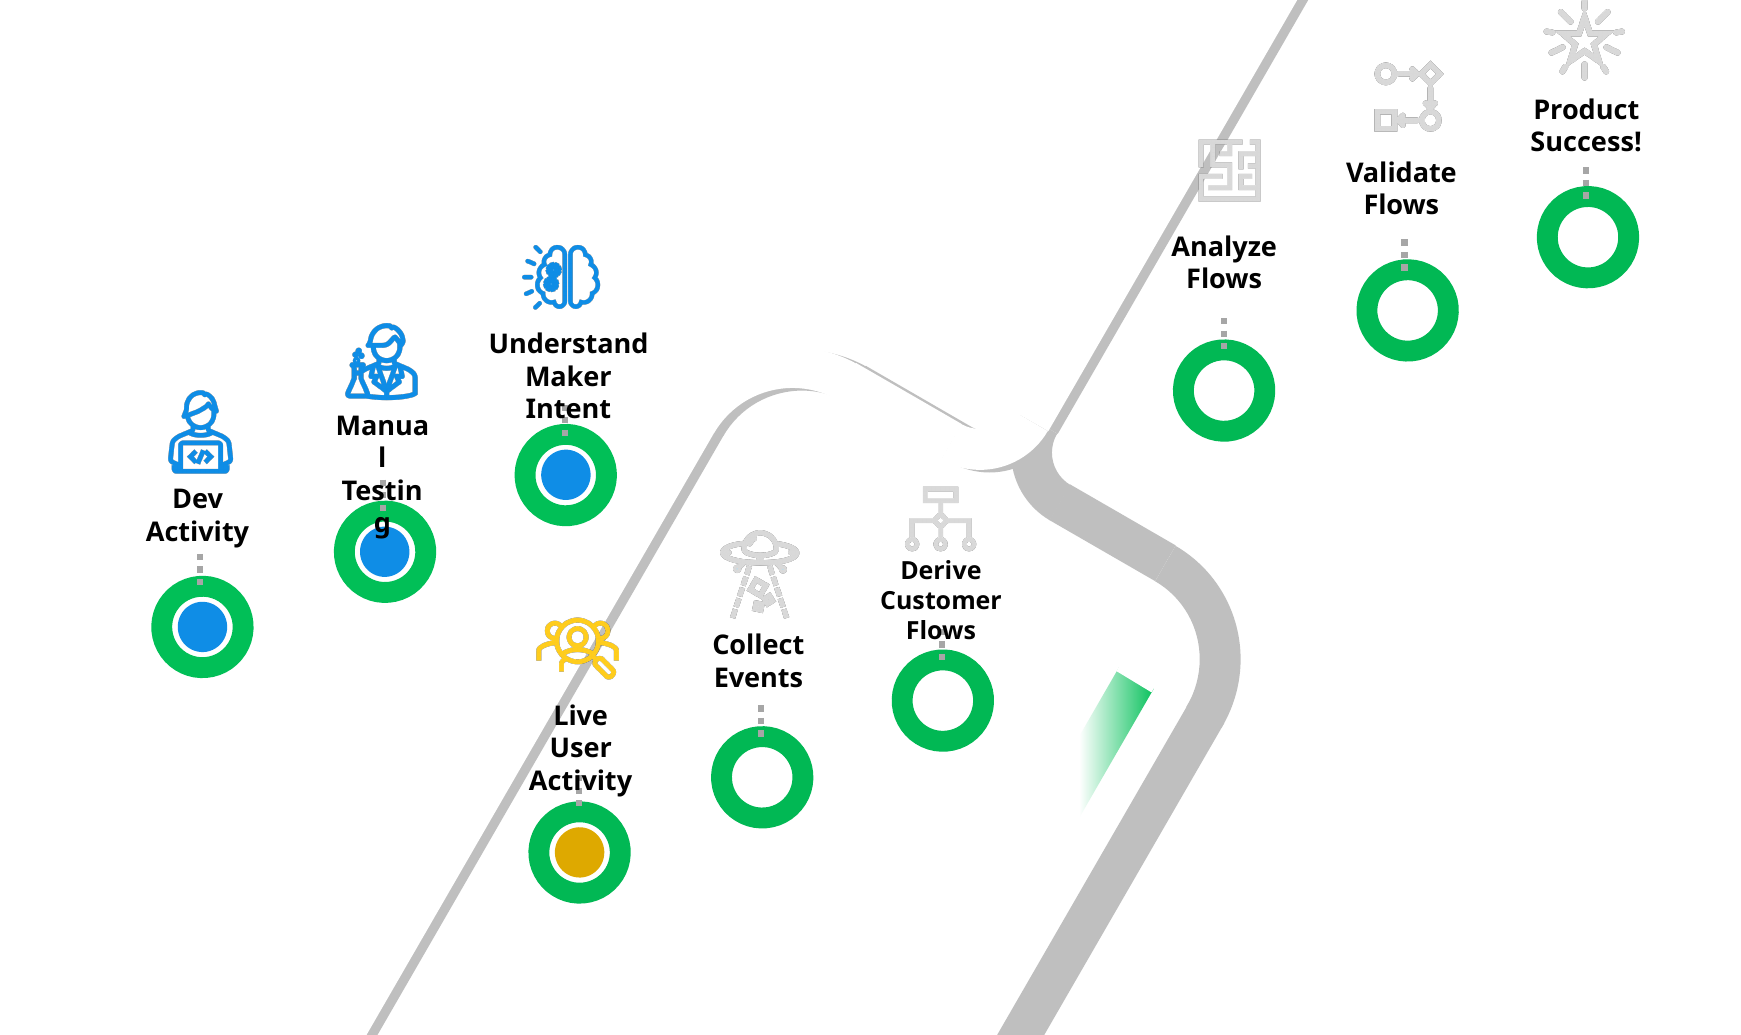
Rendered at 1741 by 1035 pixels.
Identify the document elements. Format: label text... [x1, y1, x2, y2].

picture [1363, 51, 1454, 142]
picture [1184, 125, 1275, 216]
picture [1539, 0, 1630, 85]
picture [155, 383, 246, 474]
picture [532, 602, 623, 693]
picture [341, 316, 432, 407]
text_box [553, 844, 606, 879]
text_box Product Success! [1512, 84, 1661, 165]
picture [522, 232, 613, 323]
text_box [1548, 195, 1628, 224]
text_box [0, 224, 1741, 294]
picture [895, 473, 986, 564]
text_box [537, 844, 622, 895]
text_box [0, 294, 1741, 624]
picture [714, 528, 805, 619]
text_box Validate Flows [1327, 147, 1476, 224]
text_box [0, 624, 1741, 844]
